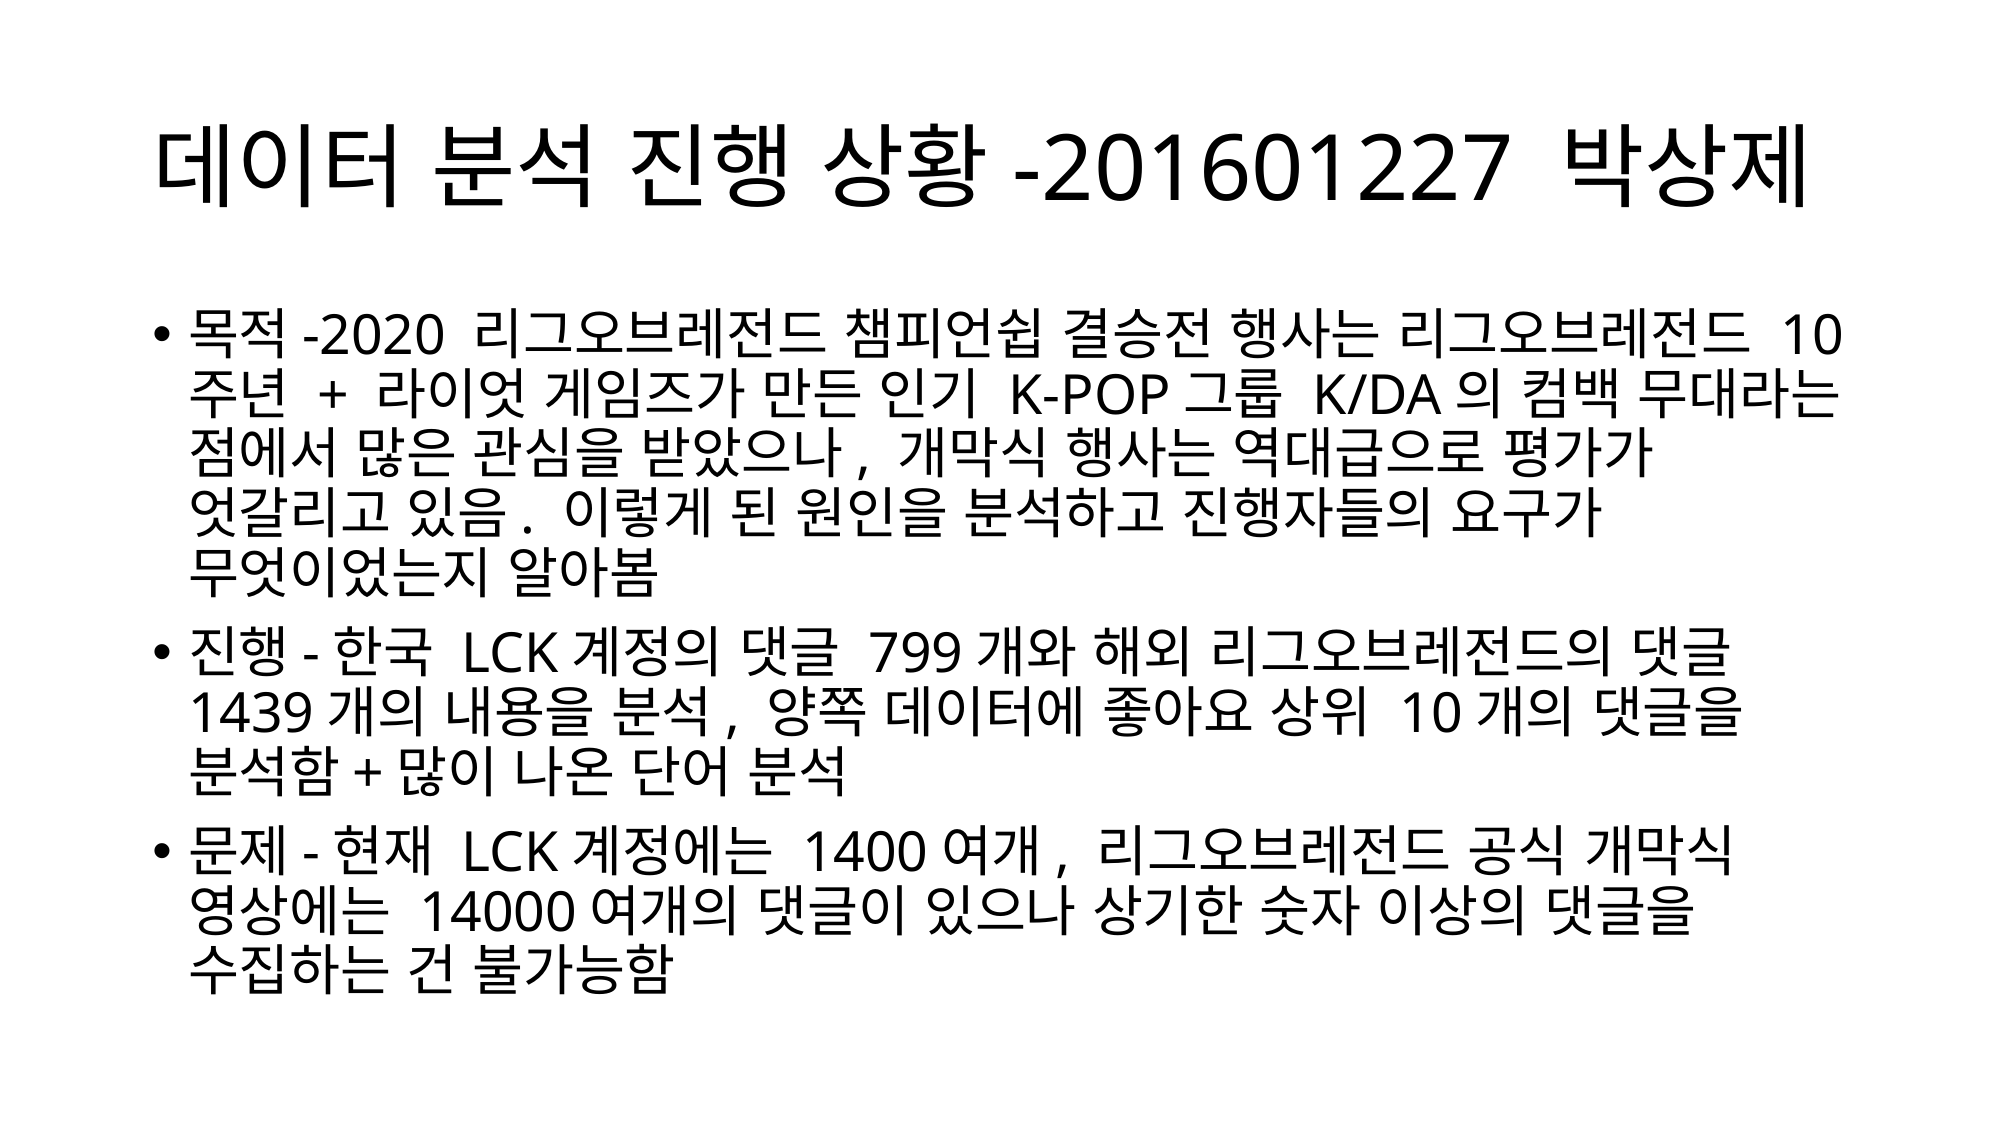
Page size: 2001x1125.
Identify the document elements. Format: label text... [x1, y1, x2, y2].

title 데이터 분석 진행 상황-201601227 박상제 [137, 111, 1863, 299]
list 목적-2020 리그오브레전드 챔피언쉽 결승전 행사는 리그오브레전드 10주년 + 라이엇 게임즈가 만든 인기 K-POP그룹 K/DA의 컴백 무대라는 점에서 많은 관심을 받았으나, 개막식 행사는 역대급으로 평가가 엇갈리고 있음. 이렇게 된 원인을 분석하고 진행자들의 요구가 무엇이었는지 알아봄 진행-한국 LCK계정의 댓글 799개와 해외 리그오브레전드의 댓글 1439개의 내용을 분석, 양쪽 데이터에 좋아요 상위 10개의 댓글을 분석함+많이 나온 단어 분석 문제-현재 LCK계정에는 1400여개, 리그오브레전드 공식 개막식 영상에는 14000여개의 댓글이 있으나 상기한 숫자 이상의 댓글을 수집하는 건 불가능함 [137, 299, 1863, 1014]
